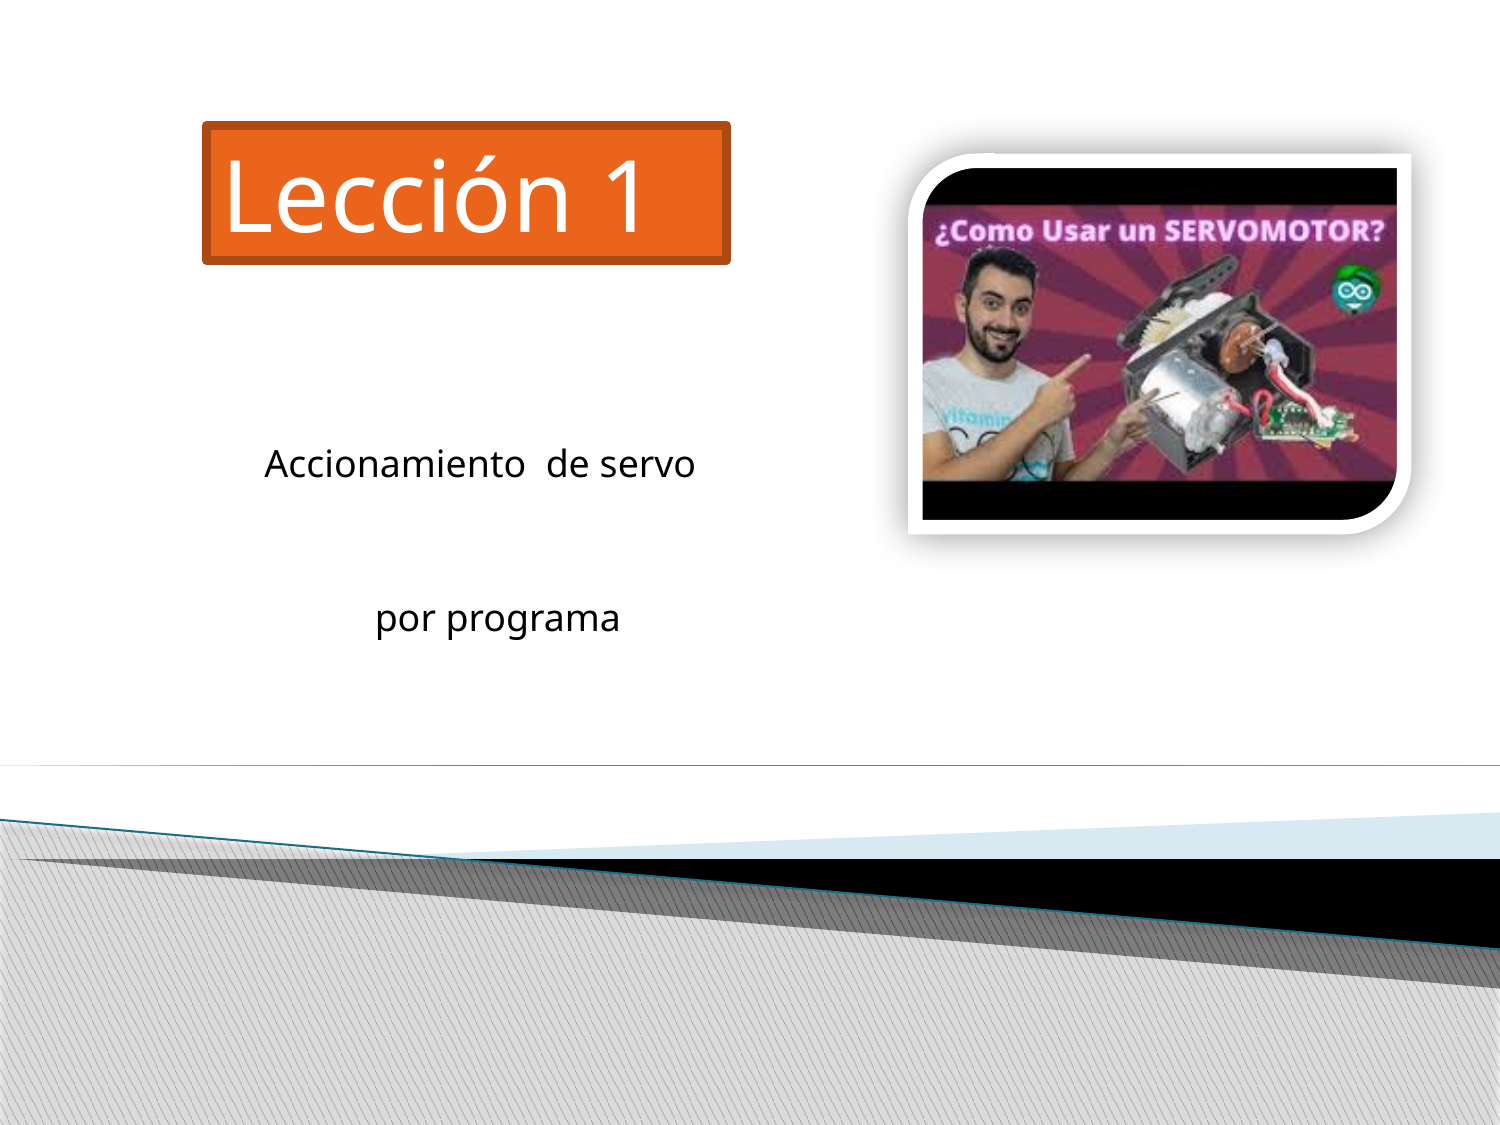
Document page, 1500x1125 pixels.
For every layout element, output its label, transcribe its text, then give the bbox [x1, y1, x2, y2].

text_box Lección 1 [202, 121, 731, 265]
text_box por programa [360, 586, 636, 646]
text_box Accionamiento de servo [249, 432, 712, 493]
picture [5, 859, 1500, 989]
picture [915, 160, 1405, 528]
